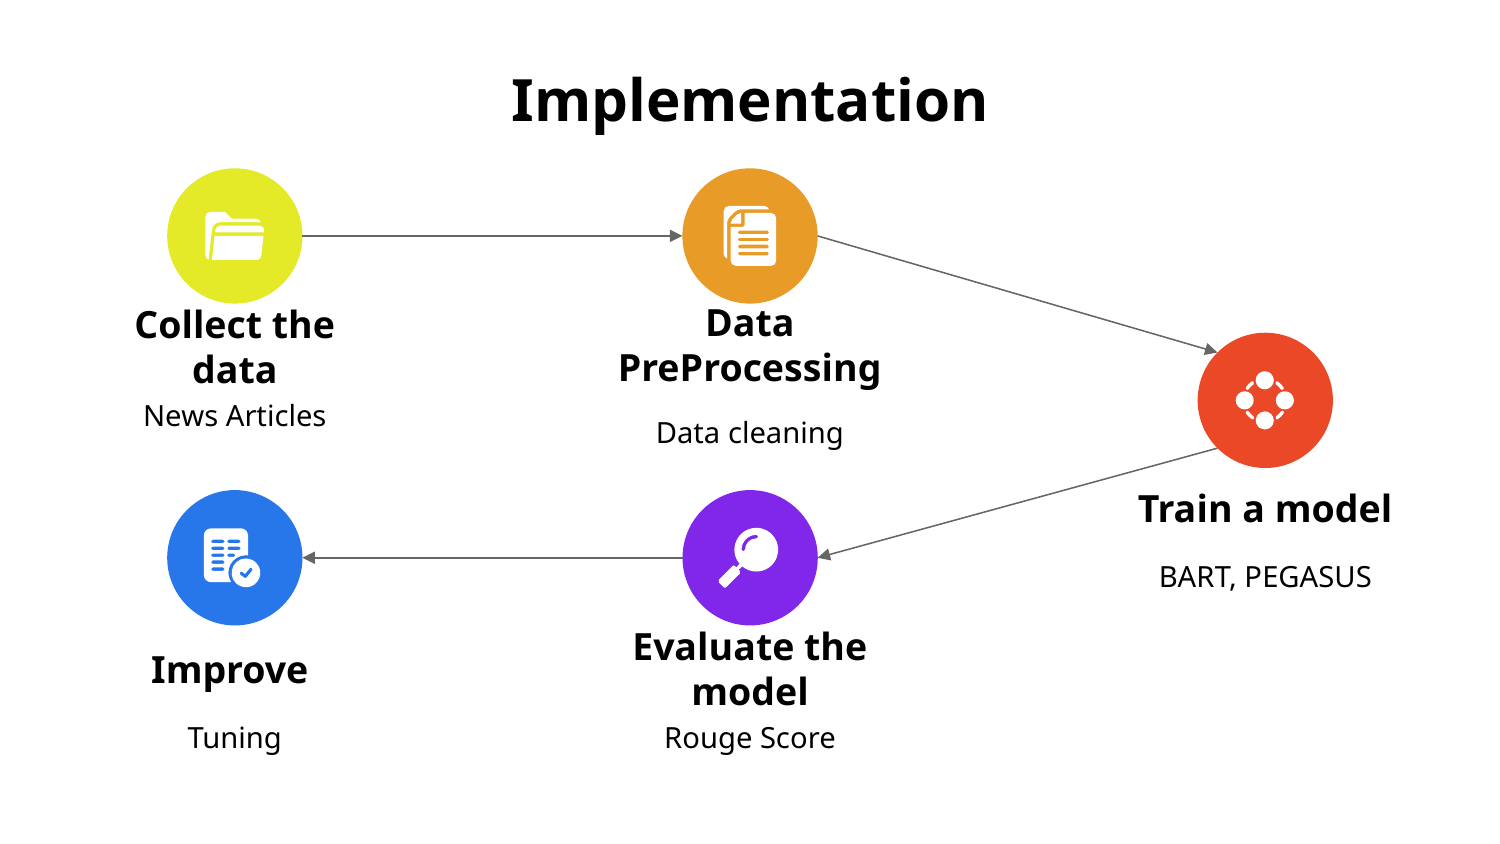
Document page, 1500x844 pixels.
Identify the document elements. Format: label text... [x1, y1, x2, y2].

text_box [1105, 480, 1426, 617]
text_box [817, 447, 1218, 558]
text_box [167, 490, 303, 626]
text_box [682, 168, 818, 304]
text_box [1197, 332, 1333, 469]
text_box [682, 490, 818, 626]
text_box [723, 205, 777, 267]
text_box Data PreProcessing Data cleaning [590, 306, 910, 442]
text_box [204, 211, 265, 261]
text_box [167, 168, 303, 304]
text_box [74, 318, 395, 455]
title Implementation [75, 67, 1425, 129]
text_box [74, 640, 395, 777]
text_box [817, 235, 1218, 353]
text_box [203, 528, 266, 588]
text_box [718, 527, 779, 588]
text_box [589, 640, 911, 777]
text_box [1235, 370, 1296, 430]
